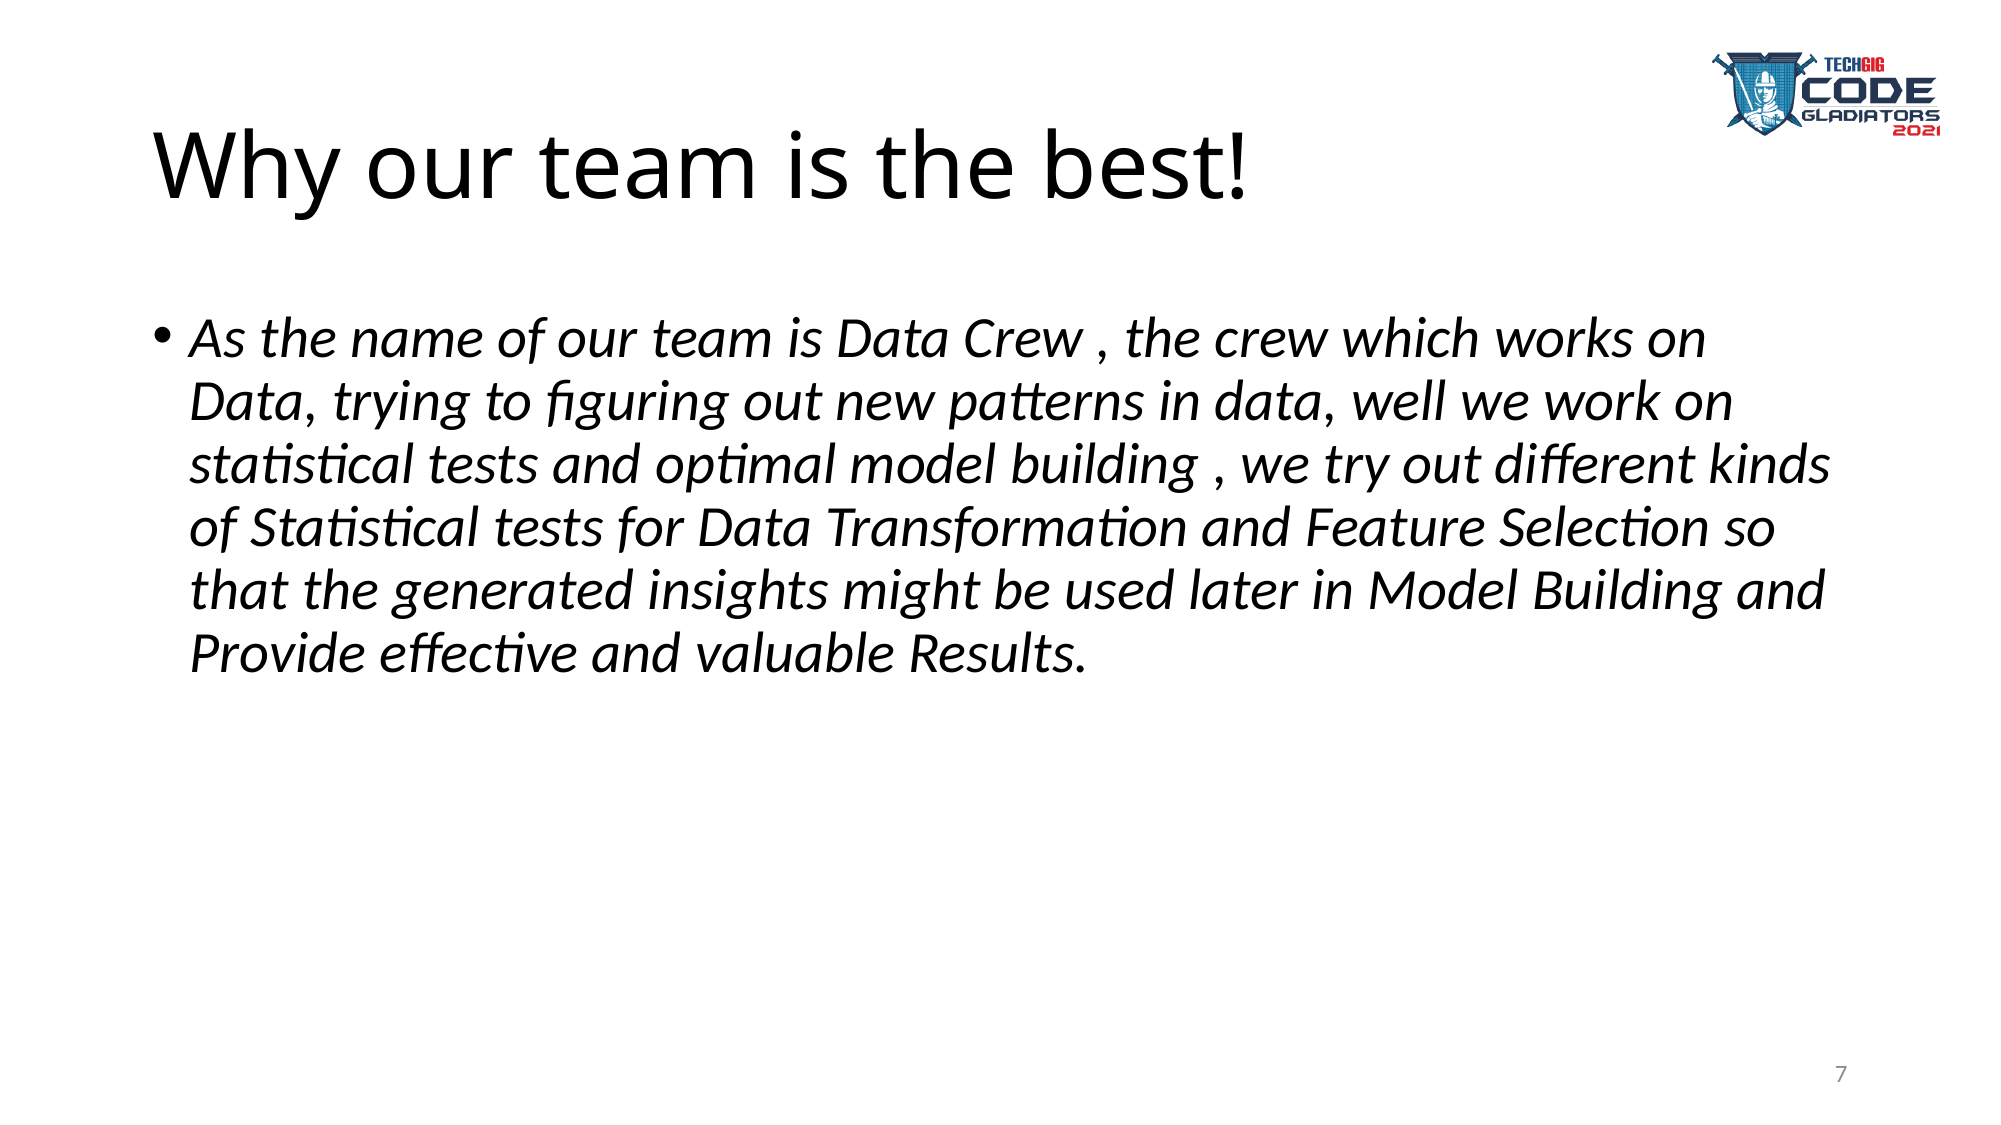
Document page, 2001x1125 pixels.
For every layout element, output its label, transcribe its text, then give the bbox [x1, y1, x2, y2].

picture [1712, 52, 1940, 136]
title Why our team is the best! [137, 59, 1863, 278]
list As the name of our team is Data Crew , the crew which works on Data, trying to figuring out new patterns in data, well we work on statistical tests and optimal model building , we try out different kinds of Statistical tests for Data Transformation and Feature Selection so that the generated insights might be used later in Model Building and Provide effective and valuable Results. [137, 299, 1863, 1014]
slide_number 7 [1412, 1042, 1863, 1103]
